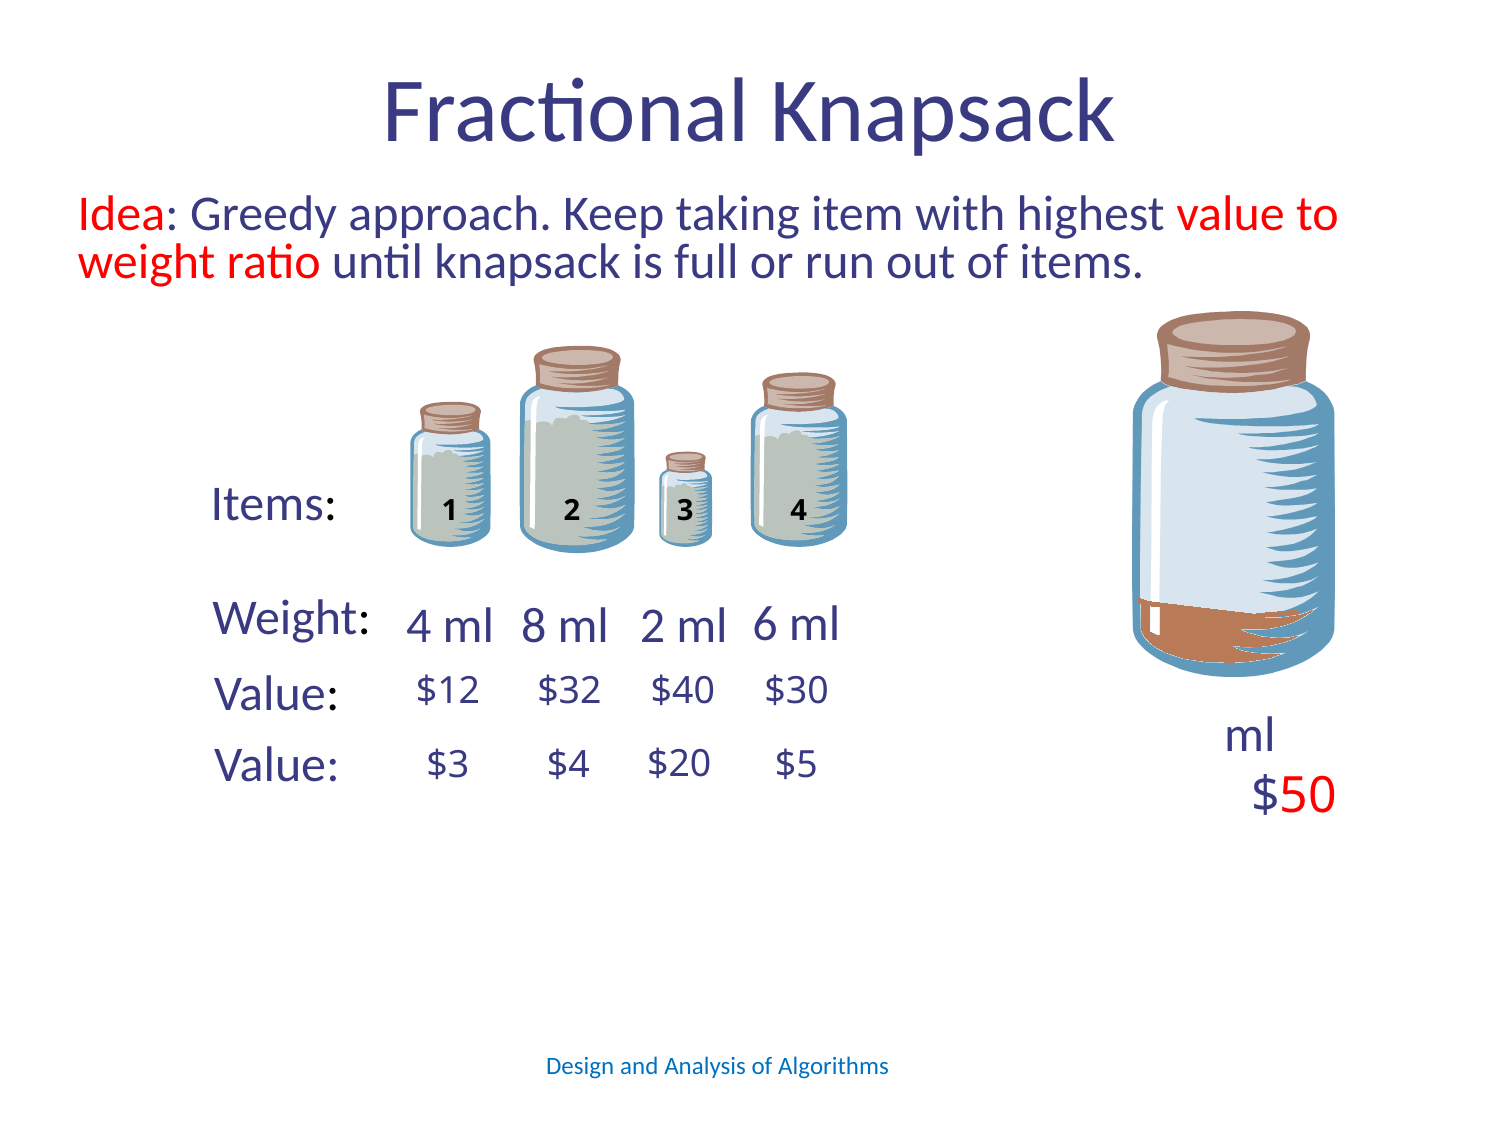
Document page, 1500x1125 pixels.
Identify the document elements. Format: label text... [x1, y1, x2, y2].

picture [1082, 269, 1370, 693]
text_box $4 [532, 732, 605, 792]
text_box 8 ml [506, 584, 624, 660]
text_box Weight: [197, 577, 386, 653]
text_box $32 [522, 658, 617, 719]
picture [749, 371, 848, 548]
text_box $30 [749, 658, 844, 719]
text_box 2 ml [624, 584, 743, 660]
text_box Idea: Greedy approach. Keep taking item with highest value to weight ratio until knapsack is full or run out of items. [50, 177, 1465, 503]
text_box Value: [198, 653, 355, 728]
picture [518, 344, 636, 554]
picture [658, 451, 713, 548]
text_box Items: [195, 463, 353, 539]
text_box $20 [632, 731, 727, 792]
text_box Value: [199, 724, 355, 799]
text_box $40 [635, 658, 730, 719]
text_box 6 ml [737, 583, 856, 658]
picture [409, 401, 492, 548]
text_box $12 [400, 658, 495, 719]
title Fractional Knapsack [75, 11, 1425, 177]
text_box $5 [760, 732, 833, 792]
footer Design and Analysis of Algorithms [480, 1034, 956, 1095]
text_box 4 ml [391, 584, 506, 660]
text_box $3 [411, 732, 485, 792]
